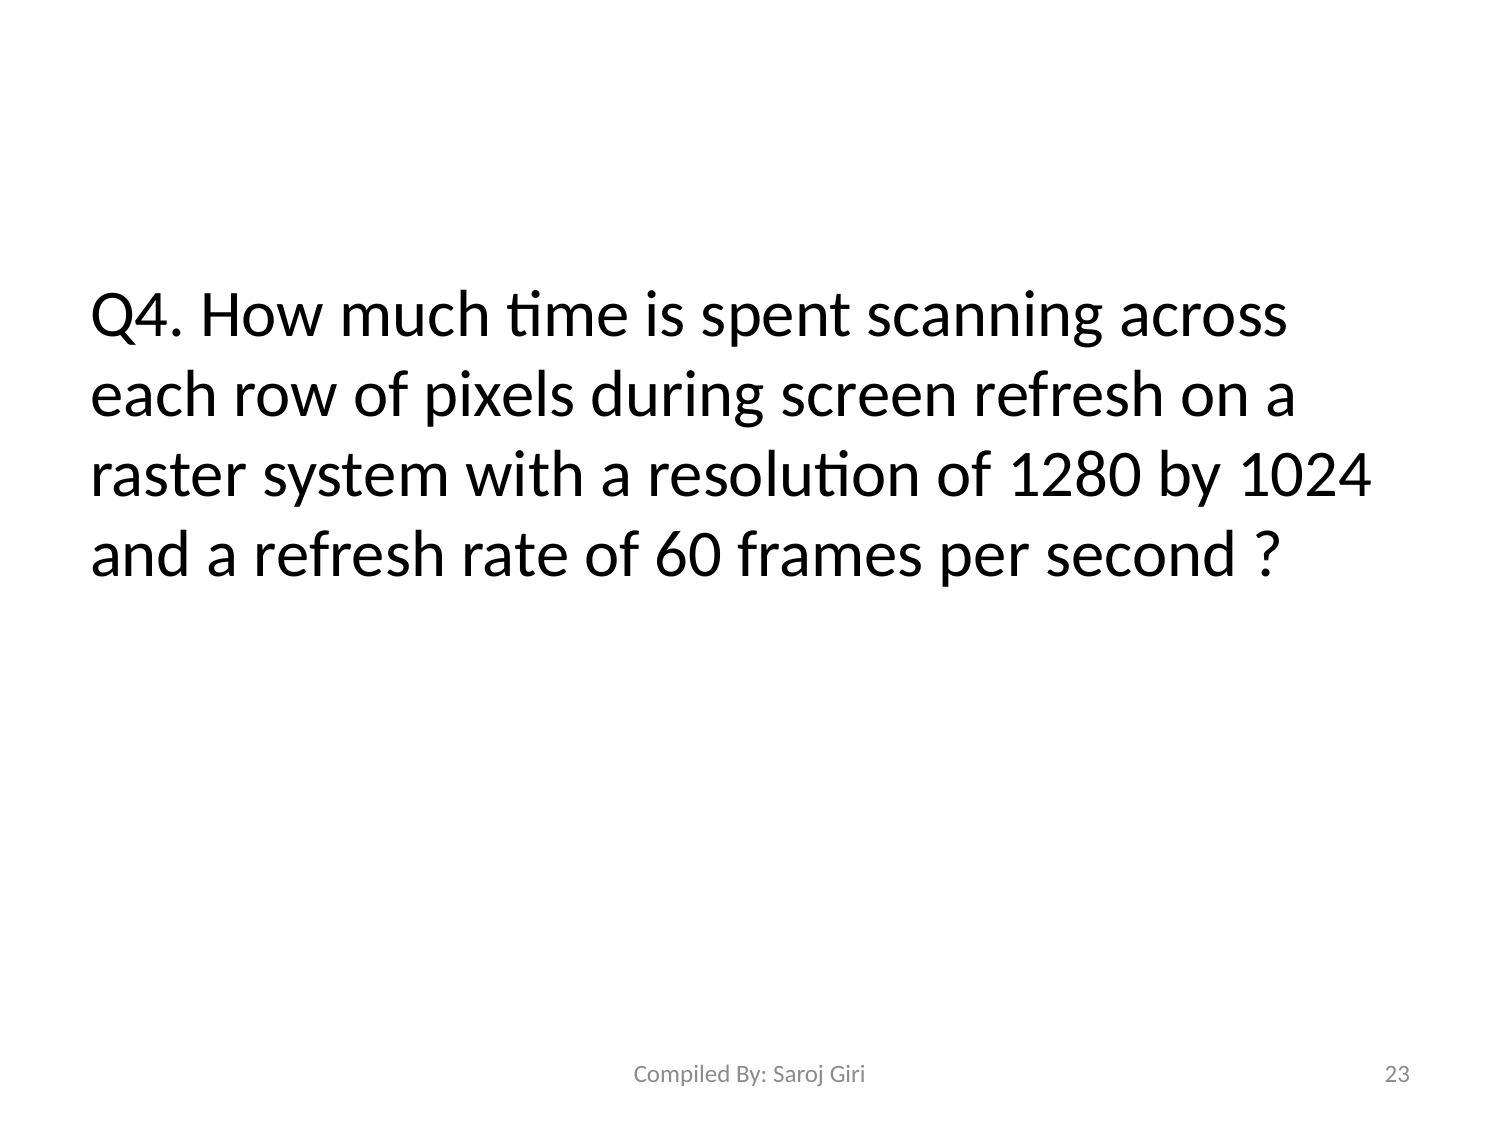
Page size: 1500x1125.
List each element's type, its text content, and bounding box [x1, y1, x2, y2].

slide_number 23 [1074, 1042, 1425, 1103]
footer Compiled By: Saroj Giri [512, 1042, 988, 1103]
list Q4. How much time is spent scanning across each row of pixels during screen refresh on a raster system with a resolution of 1280 by 1024 and a refresh rate of 60 frames per second ? [75, 262, 1425, 1005]
